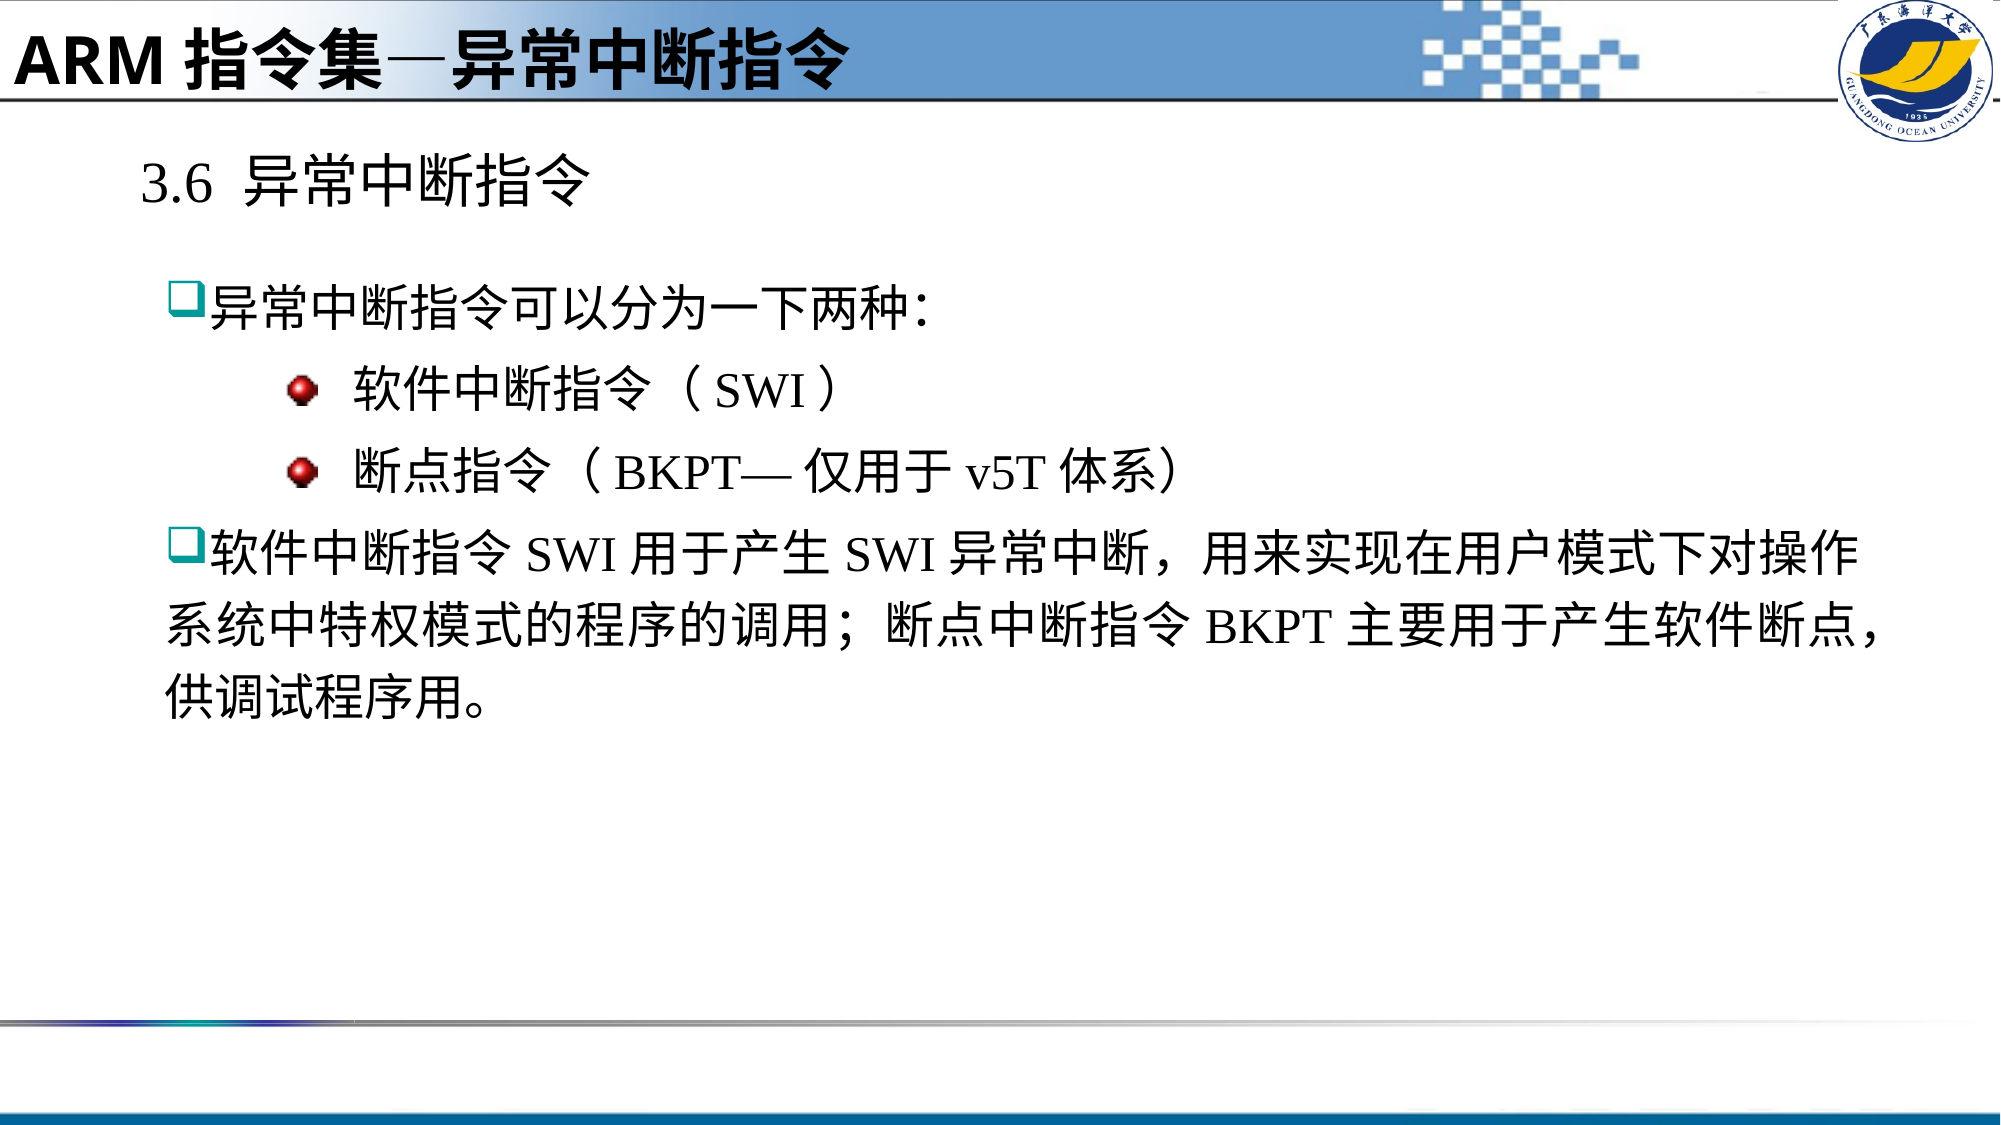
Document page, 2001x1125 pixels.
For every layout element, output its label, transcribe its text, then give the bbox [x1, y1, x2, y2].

slide_number [0, 1022, 229, 1099]
picture [0, 0, 2001, 1115]
text_box 异常中断指令可以分为一下两种： 软件中断指令（SWI） 断点指令（BKPT—仅用于v5T体系） 软件中断指令SWI用于产生SWI异常中断，用来实现在用户模式下对操作系统中特权模式的程序的调用；断点中断指令BKPT主要用于产生软件断点，供调试程序用。 [149, 256, 1875, 969]
text_box ARM指令集—异常中断指令 [0, 3, 1485, 113]
text_box 3.6 异常中断指令 [125, 137, 1127, 222]
